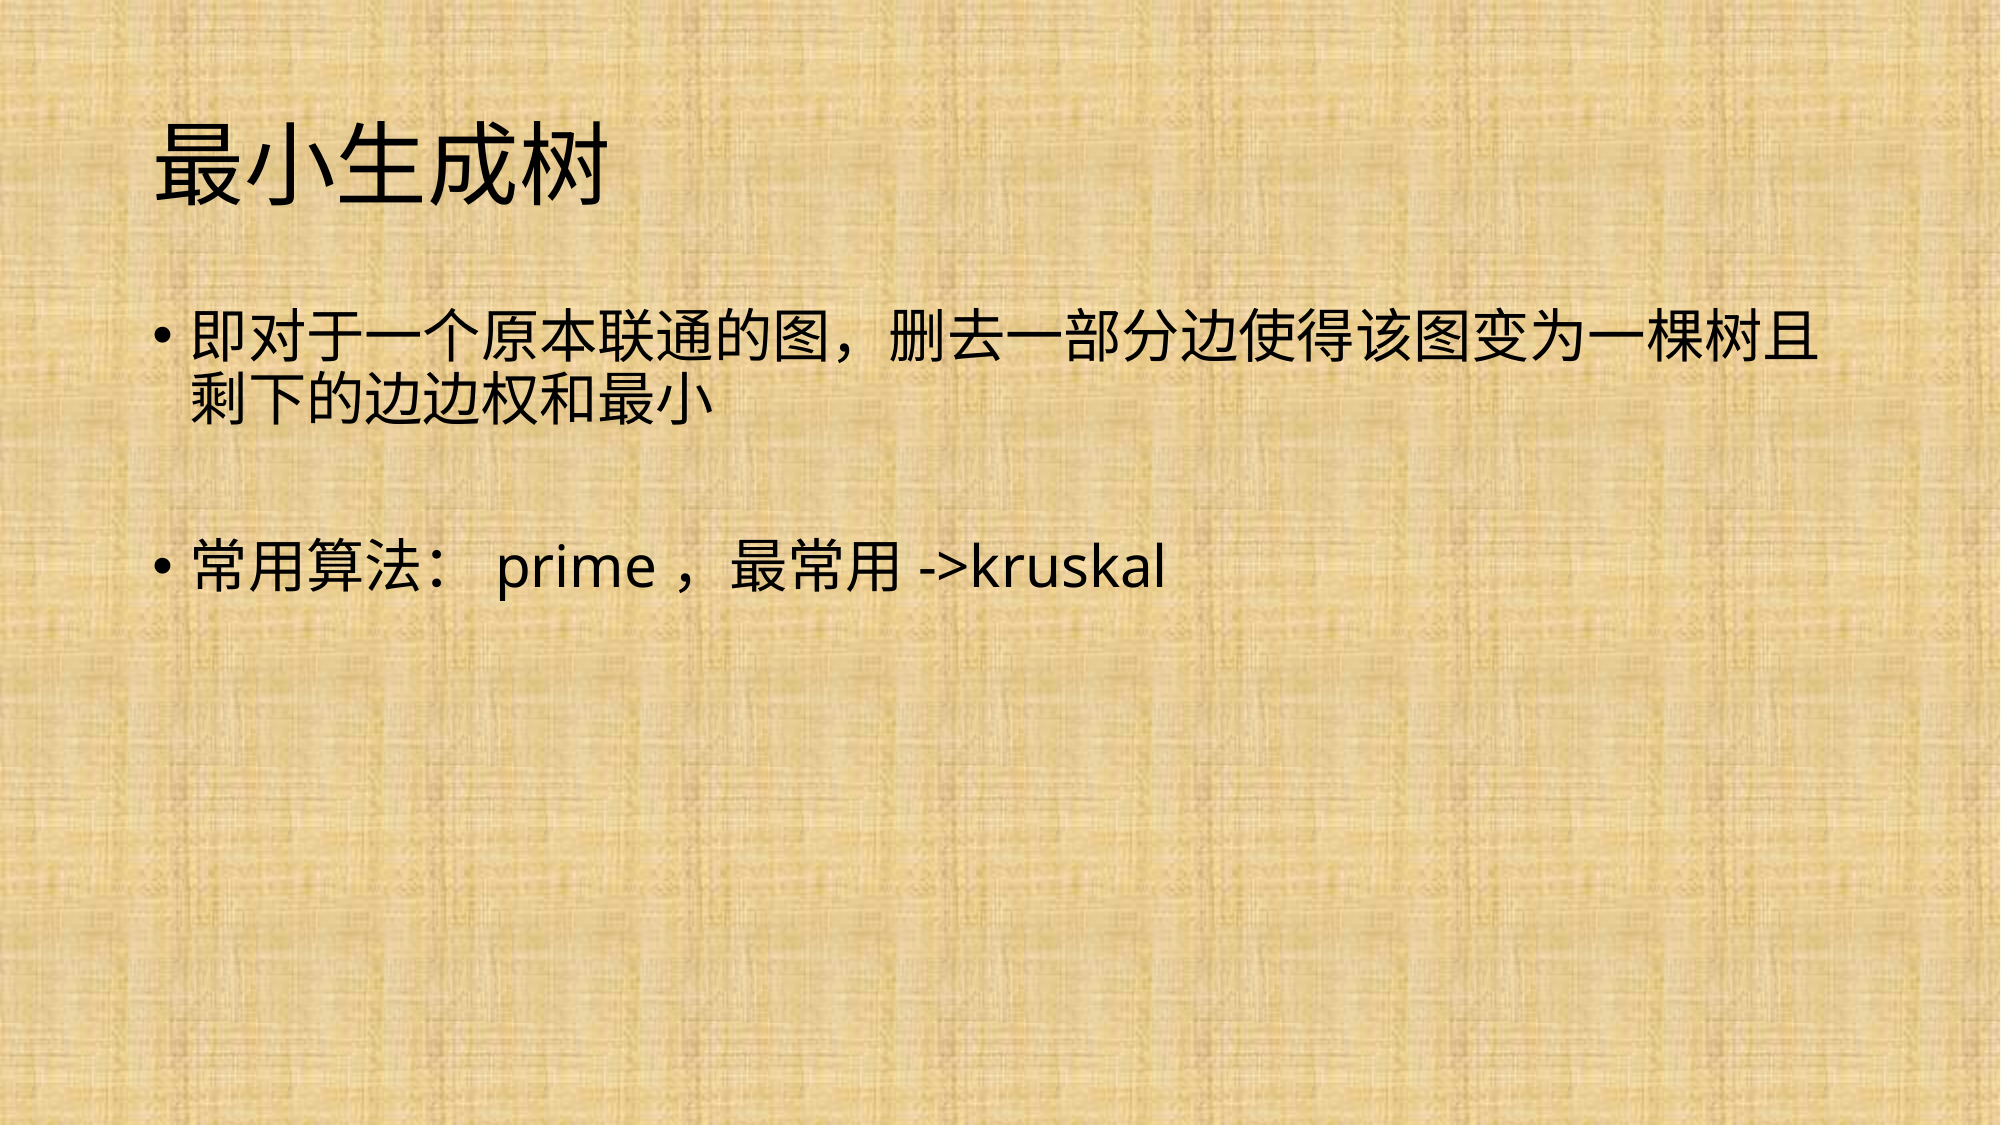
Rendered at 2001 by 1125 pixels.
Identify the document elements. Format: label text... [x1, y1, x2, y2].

title 最小生成树 [137, 59, 1863, 278]
list 即对于一个原本联通的图，删去一部分边使得该图变为一棵树且剩下的边边权和最小 常用算法：prime，最常用->kruskal [137, 299, 1863, 1014]
picture [0, 0, 2001, 1125]
